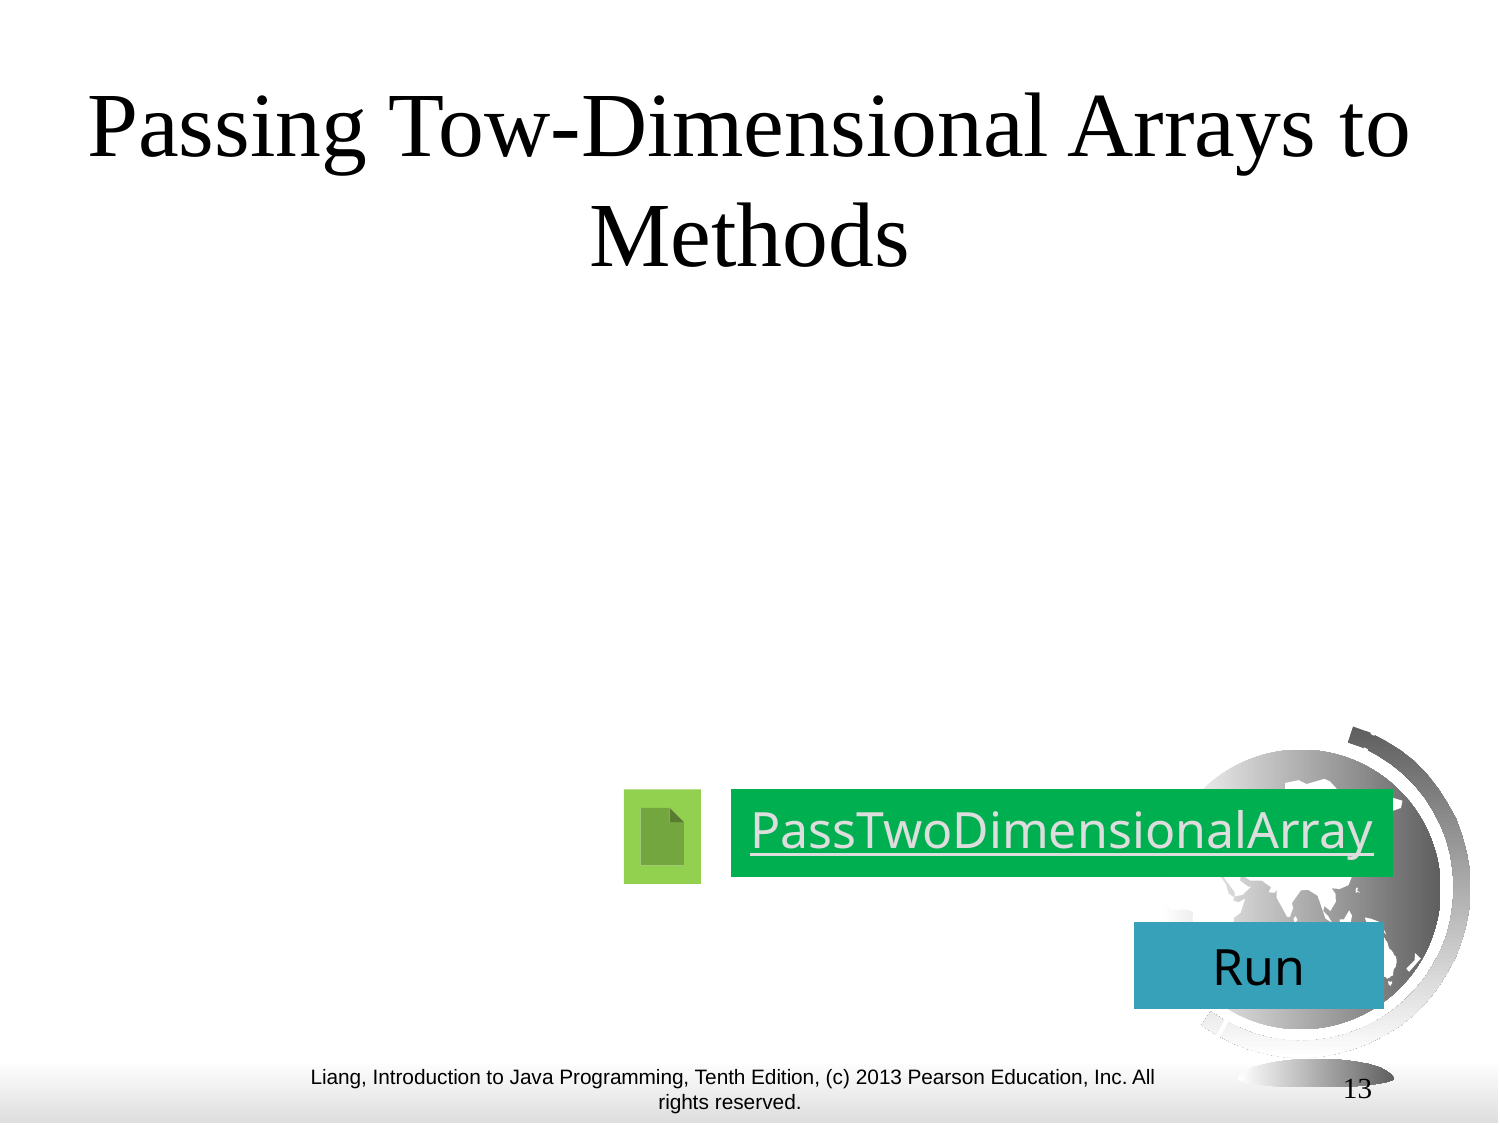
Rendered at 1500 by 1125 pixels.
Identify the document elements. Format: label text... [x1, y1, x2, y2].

text_box [623, 789, 701, 884]
text_box Run [1134, 921, 1385, 1010]
slide_number 13 [1074, 1049, 1388, 1125]
text_box PassTwoDimensionalArray [730, 789, 1393, 877]
title Passing Tow-Dimensional Arrays to Methods [31, 62, 1469, 288]
